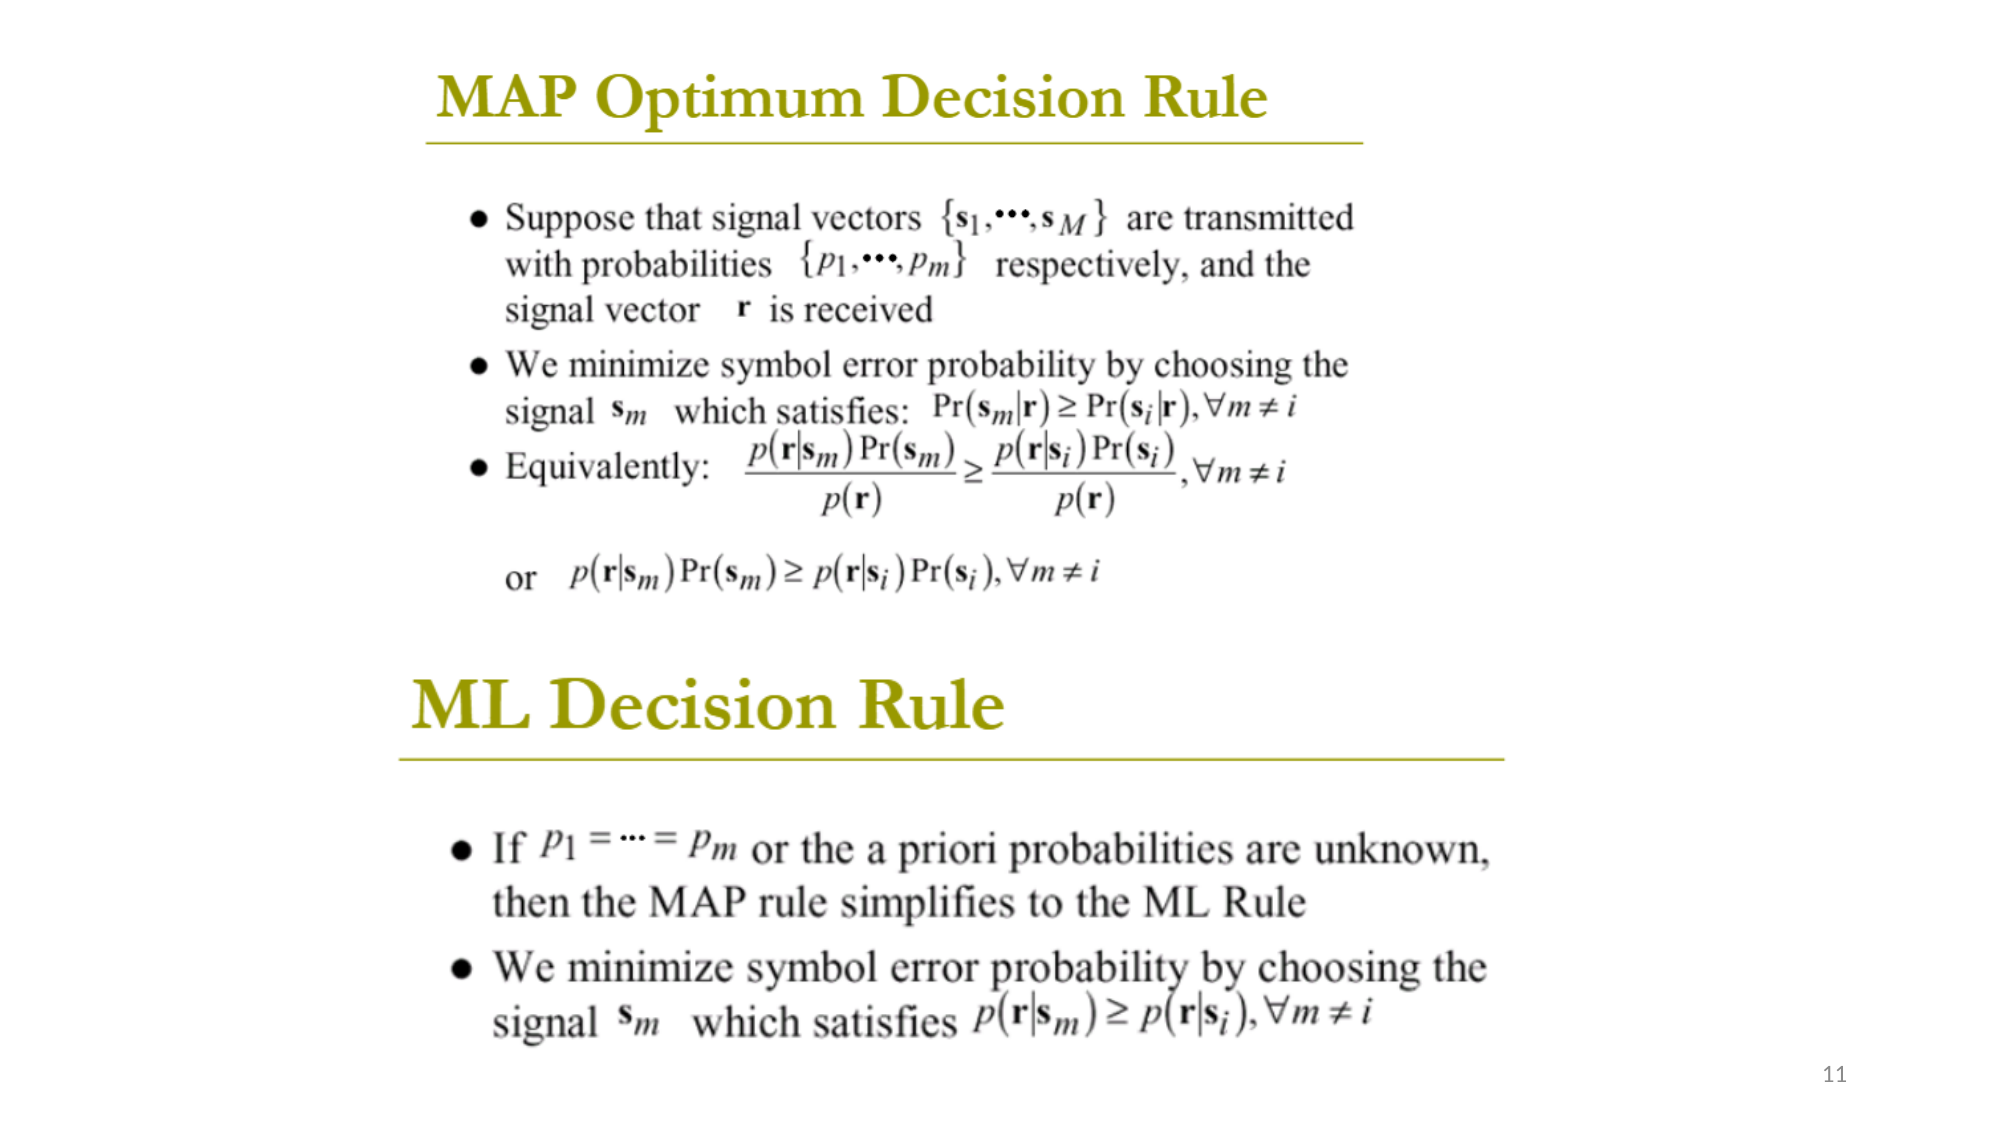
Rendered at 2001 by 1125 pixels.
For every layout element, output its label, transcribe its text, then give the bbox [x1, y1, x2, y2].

picture [389, 661, 1528, 1085]
picture [416, 49, 1407, 626]
slide_number 11 [1412, 1042, 1863, 1103]
